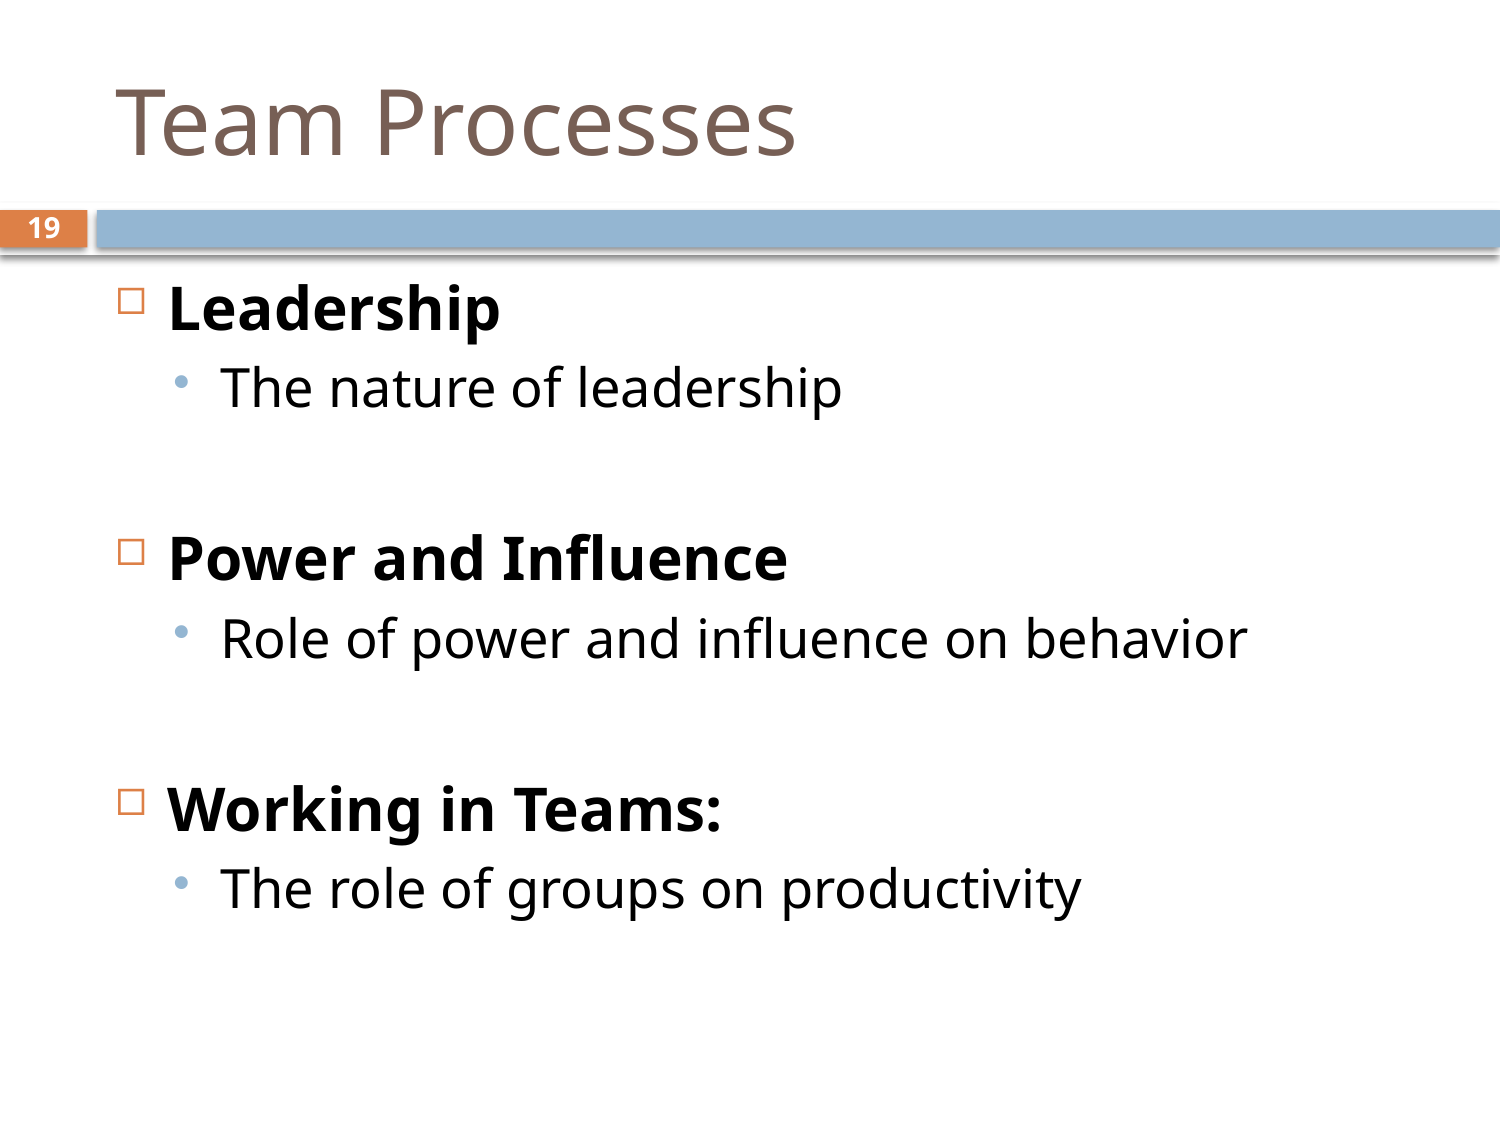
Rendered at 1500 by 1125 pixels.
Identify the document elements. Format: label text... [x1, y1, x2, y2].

title Team Processes [100, 37, 1438, 200]
slide_number 19 [0, 208, 88, 249]
list Leadership The nature of leadership Power and Influence Role of power and influence on behavior Working in Teams: The role of groups on productivity [100, 262, 1438, 1000]
